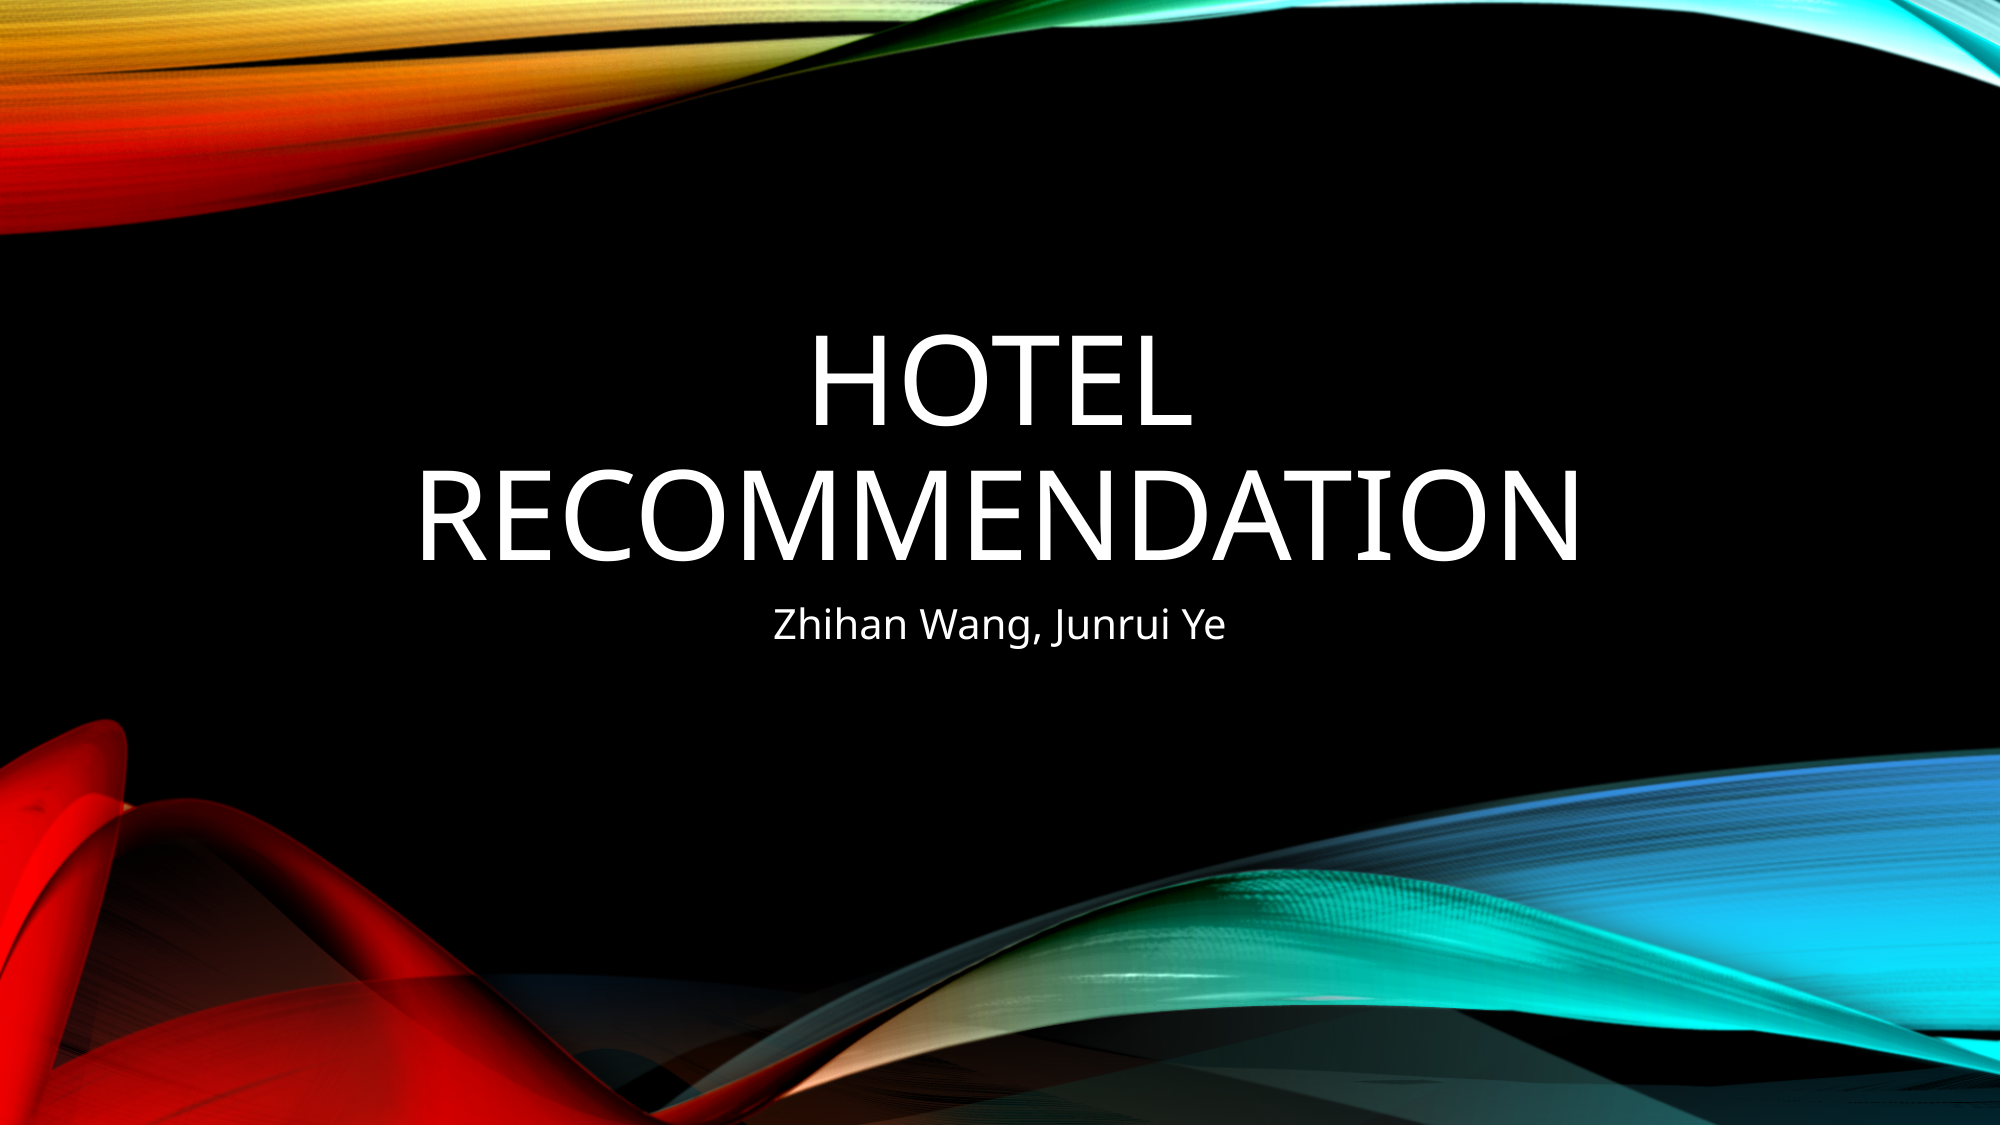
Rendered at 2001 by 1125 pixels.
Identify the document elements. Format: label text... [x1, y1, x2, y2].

picture [0, 0, 2000, 237]
subtitle Zhihan Wang, Junrui Ye [225, 595, 1775, 709]
picture [0, 717, 2000, 1125]
title Hotel recommendation [225, 295, 1775, 595]
